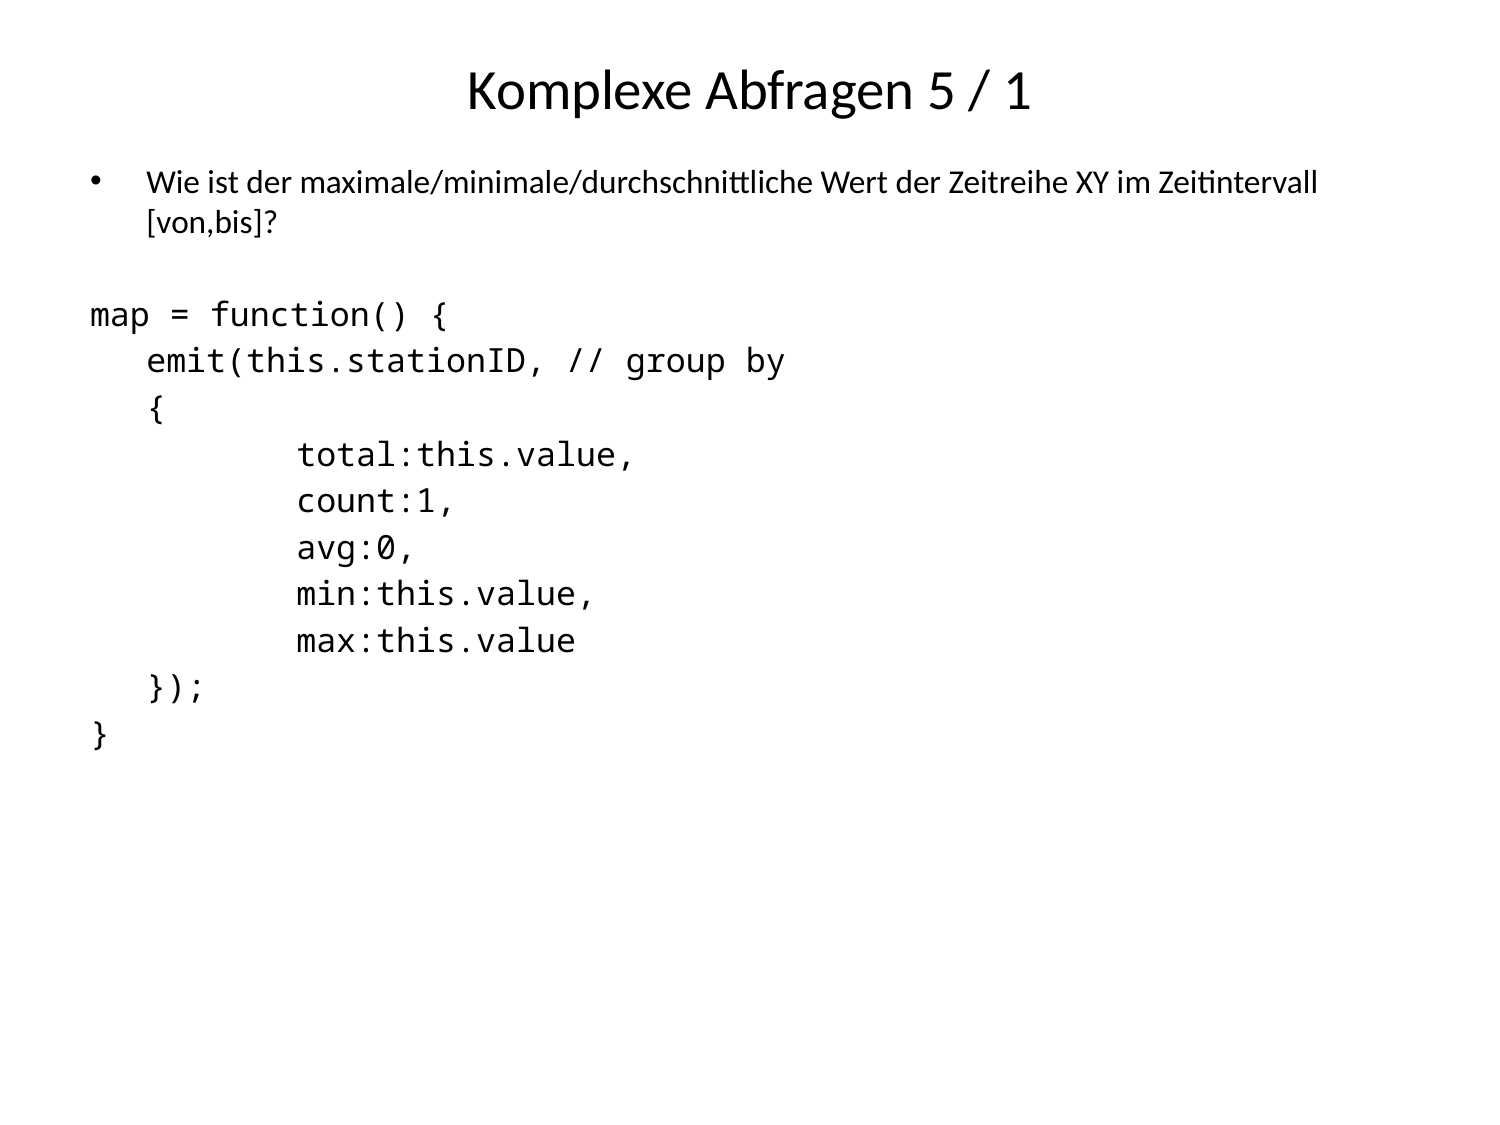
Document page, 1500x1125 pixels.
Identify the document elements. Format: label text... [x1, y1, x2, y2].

title Komplexe Abfragen 5 / 1 [75, 45, 1425, 129]
list Wie ist der maximale/minimale/durchschnittliche Wert der Zeitreihe XY im Zeitintervall [von,bis]? map = function() { emit(this.stationID, // group by { total:this.value, count:1, avg:0, min:this.value, max:this.value }); } [75, 152, 1425, 1005]
